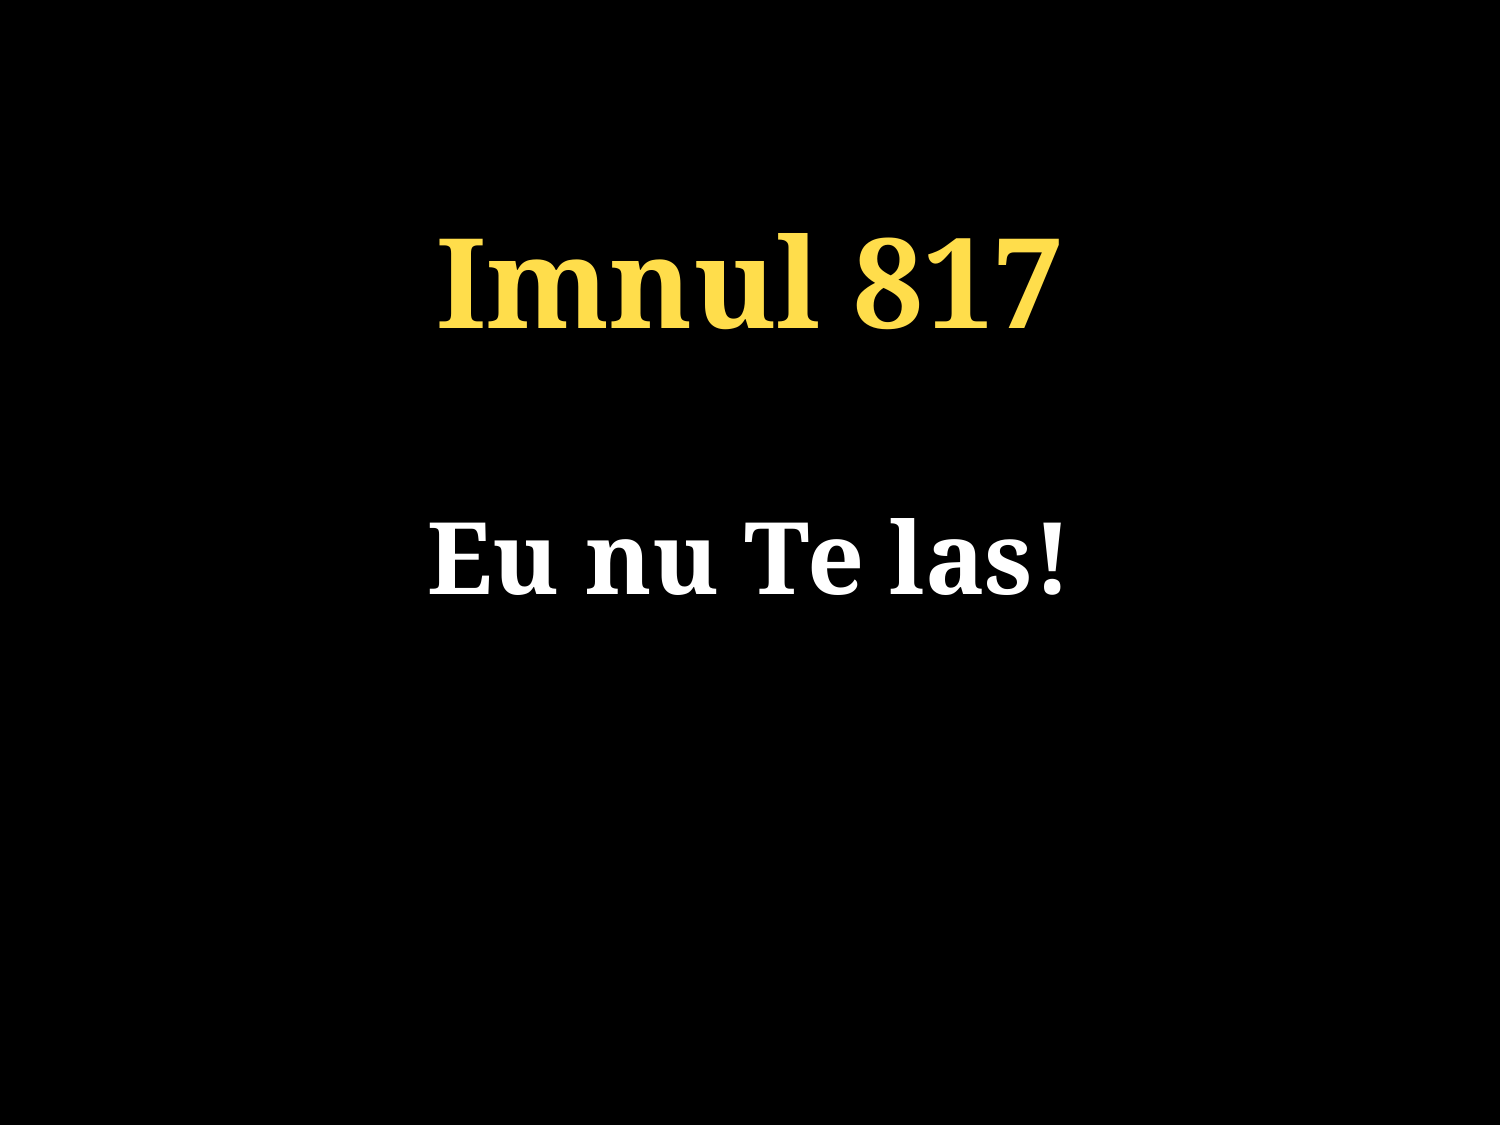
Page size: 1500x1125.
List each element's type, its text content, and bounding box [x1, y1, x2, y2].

text_box Imnul 817 [0, 195, 1500, 361]
text_box Eu nu Te las! [0, 487, 1500, 623]
